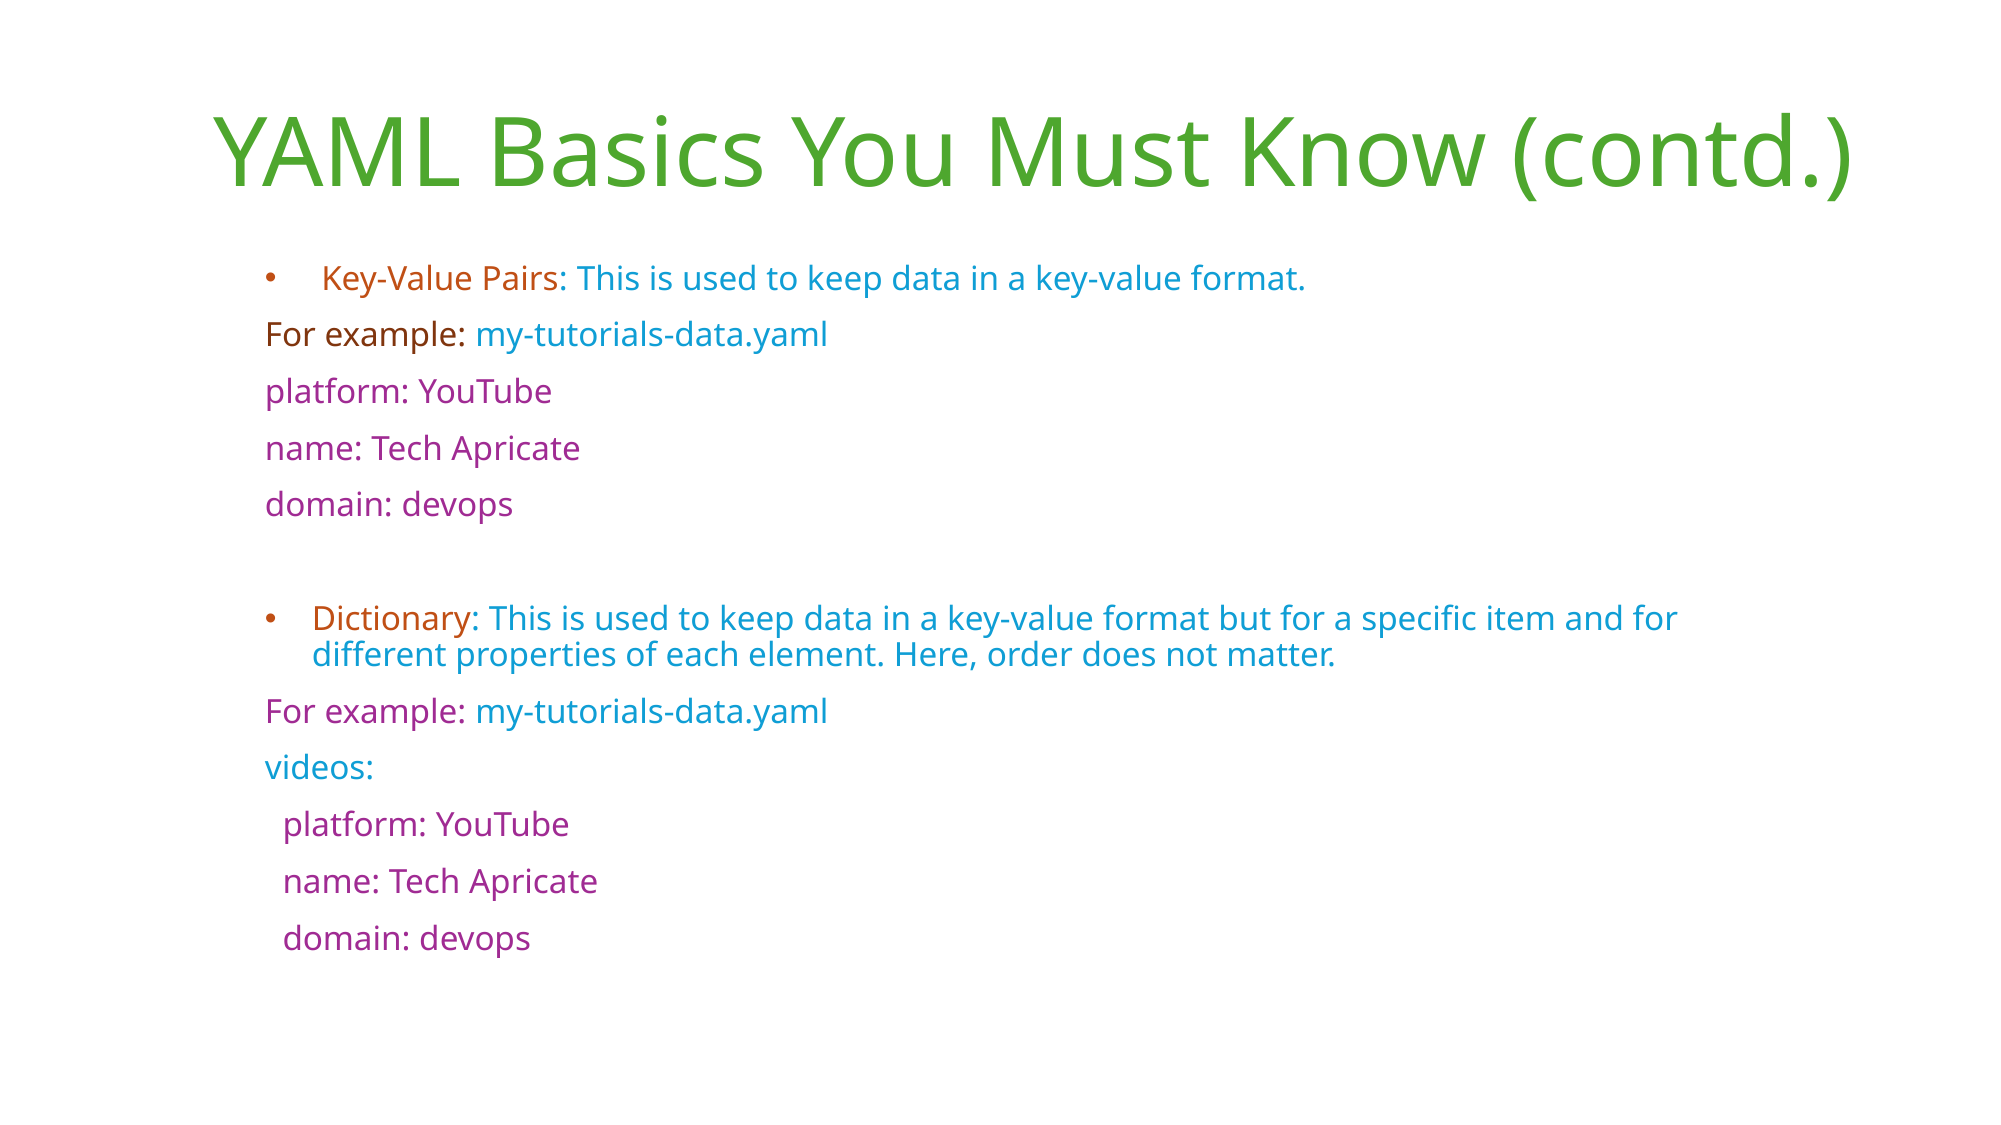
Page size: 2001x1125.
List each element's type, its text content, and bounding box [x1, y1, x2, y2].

title YAML Basics You Must Know (contd.) [87, 35, 1981, 215]
subtitle Key-Value Pairs: This is used to keep data in a key-value format. For example: my-tutorials-data.yaml platform: YouTube name: Tech Apricate domain: devops Dictionary: This is used to keep data in a key-value format but for a specific item and for different properties of each element. Here, order does not matter. For example: my-tutorials-data.yaml videos: platform: YouTube name: Tech Apricate domain: devops [249, 253, 1794, 1007]
